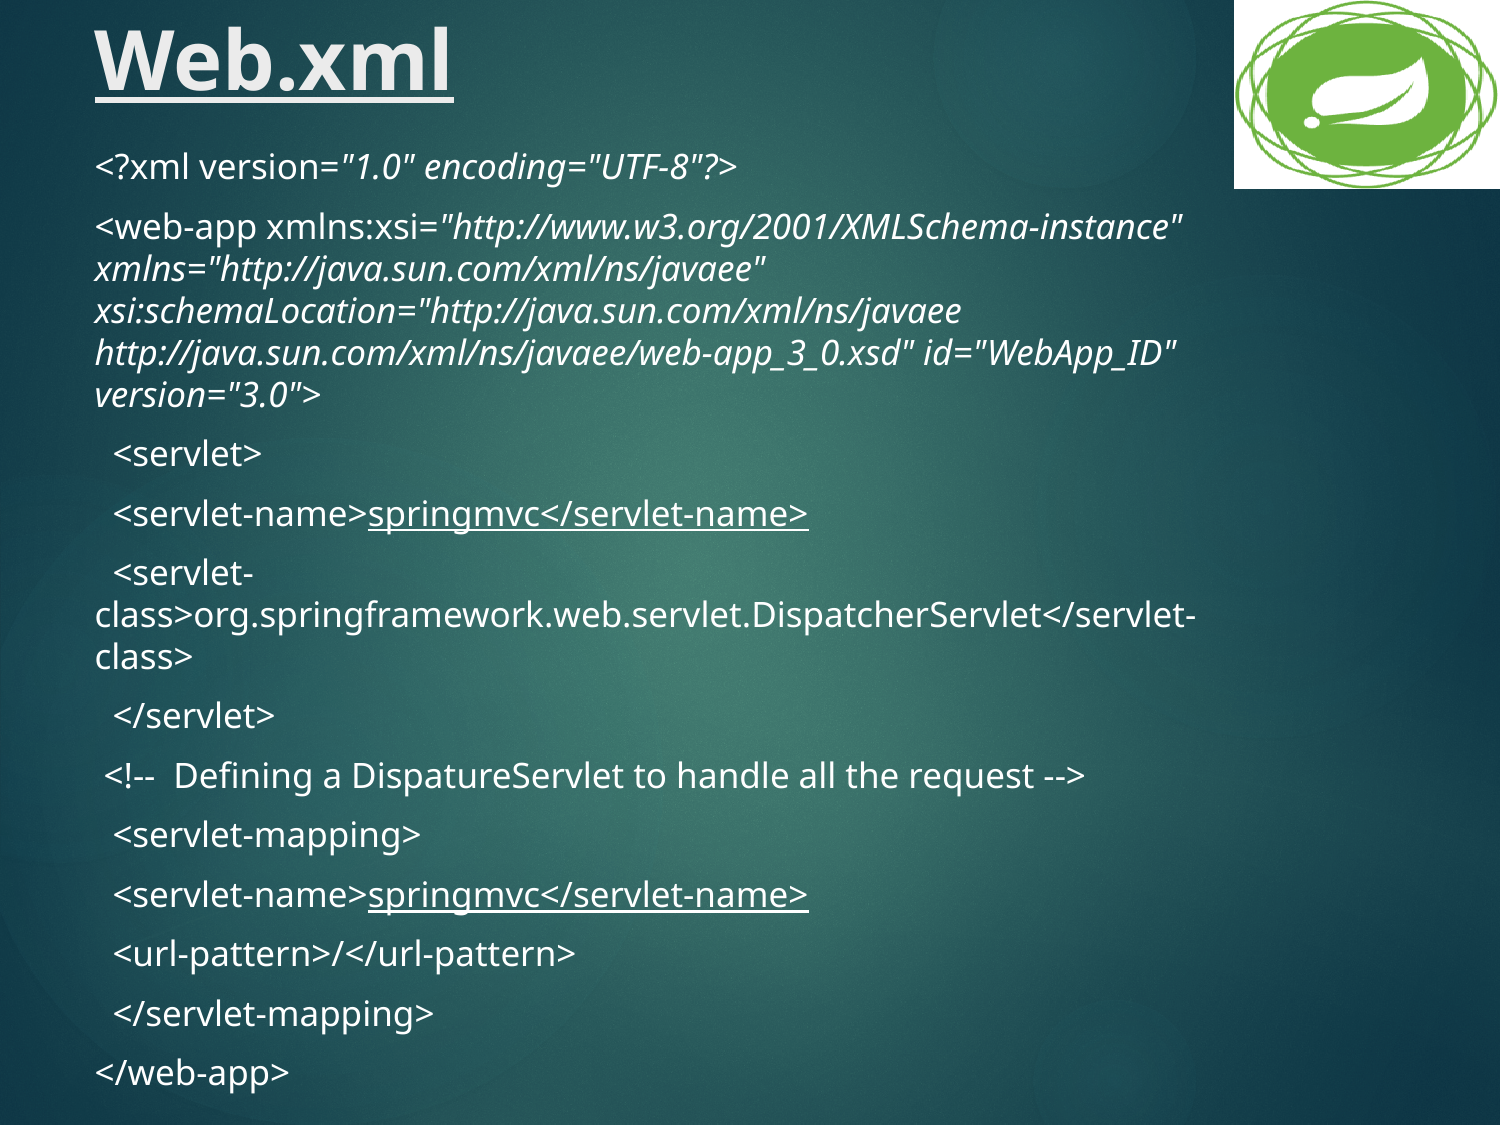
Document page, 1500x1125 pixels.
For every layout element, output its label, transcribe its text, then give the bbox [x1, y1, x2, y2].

picture [1234, 0, 1500, 189]
title Web.xml [79, 0, 1232, 137]
list <?xml version="1.0" encoding="UTF-8"?> <web-app xmlns:xsi="http://www.w3.org/2001/XMLSchema-instance" xmlns="http://java.sun.com/xml/ns/javaee" xsi:schemaLocation="http://java.sun.com/xml/ns/javaee http://java.sun.com/xml/ns/javaee/web-app_3_0.xsd" id="WebApp_ID" version="3.0"> <servlet> <servlet-name>springmvc</servlet-name> <servlet-class>org.springframework.web.servlet.DispatcherServlet</servlet-class> </servlet> <!-- Defining a DispatureServlet to handle all the request --> <servlet-mapping> <servlet-name>springmvc</servlet-name> <url-pattern>/</url-pattern> </servlet-mapping> </web-app> [79, 137, 1237, 1106]
